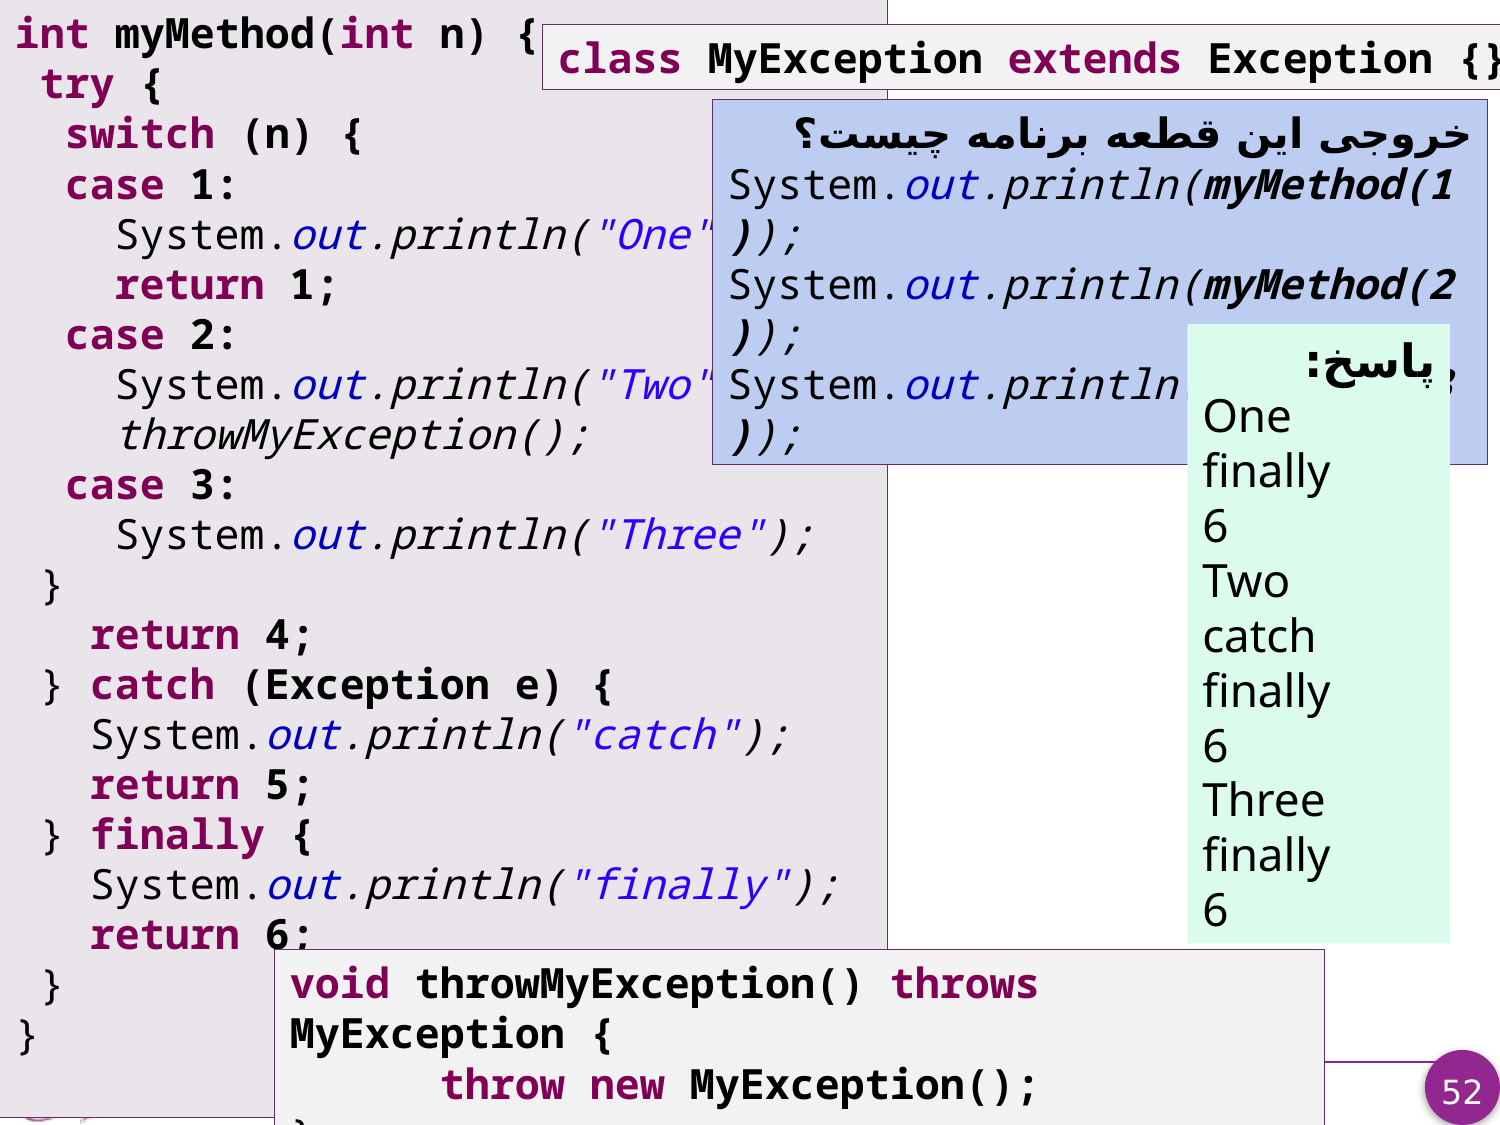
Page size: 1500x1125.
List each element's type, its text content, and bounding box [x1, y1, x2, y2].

text_box int myMethod(int n) { try { switch (n) { case 1: System.out.println("One"); return 1; case 2: System.out.println("Two"); throwMyException(); case 3: System.out.println("Three"); } return 4; } catch (Exception e) { System.out.println("catch"); return 5; } finally { System.out.println("finally"); return 6; } } [0, 0, 888, 1118]
text_box خروجی این قطعه برنامه چیست؟ System.out.println(myMethod(1)); System.out.println(myMethod(2)); System.out.println(myMethod(3)); [712, 99, 1488, 465]
picture [79, 1118, 200, 1125]
picture [6, 1118, 75, 1125]
text_box class MyException extends Exception {} [542, 24, 1500, 90]
text_box void throwMyException() throws MyException { throw new MyException(); } [274, 949, 1325, 1125]
text_box پاسخ: One finally 6 Two catch finally 6 Three finally 6 [1187, 323, 1450, 944]
